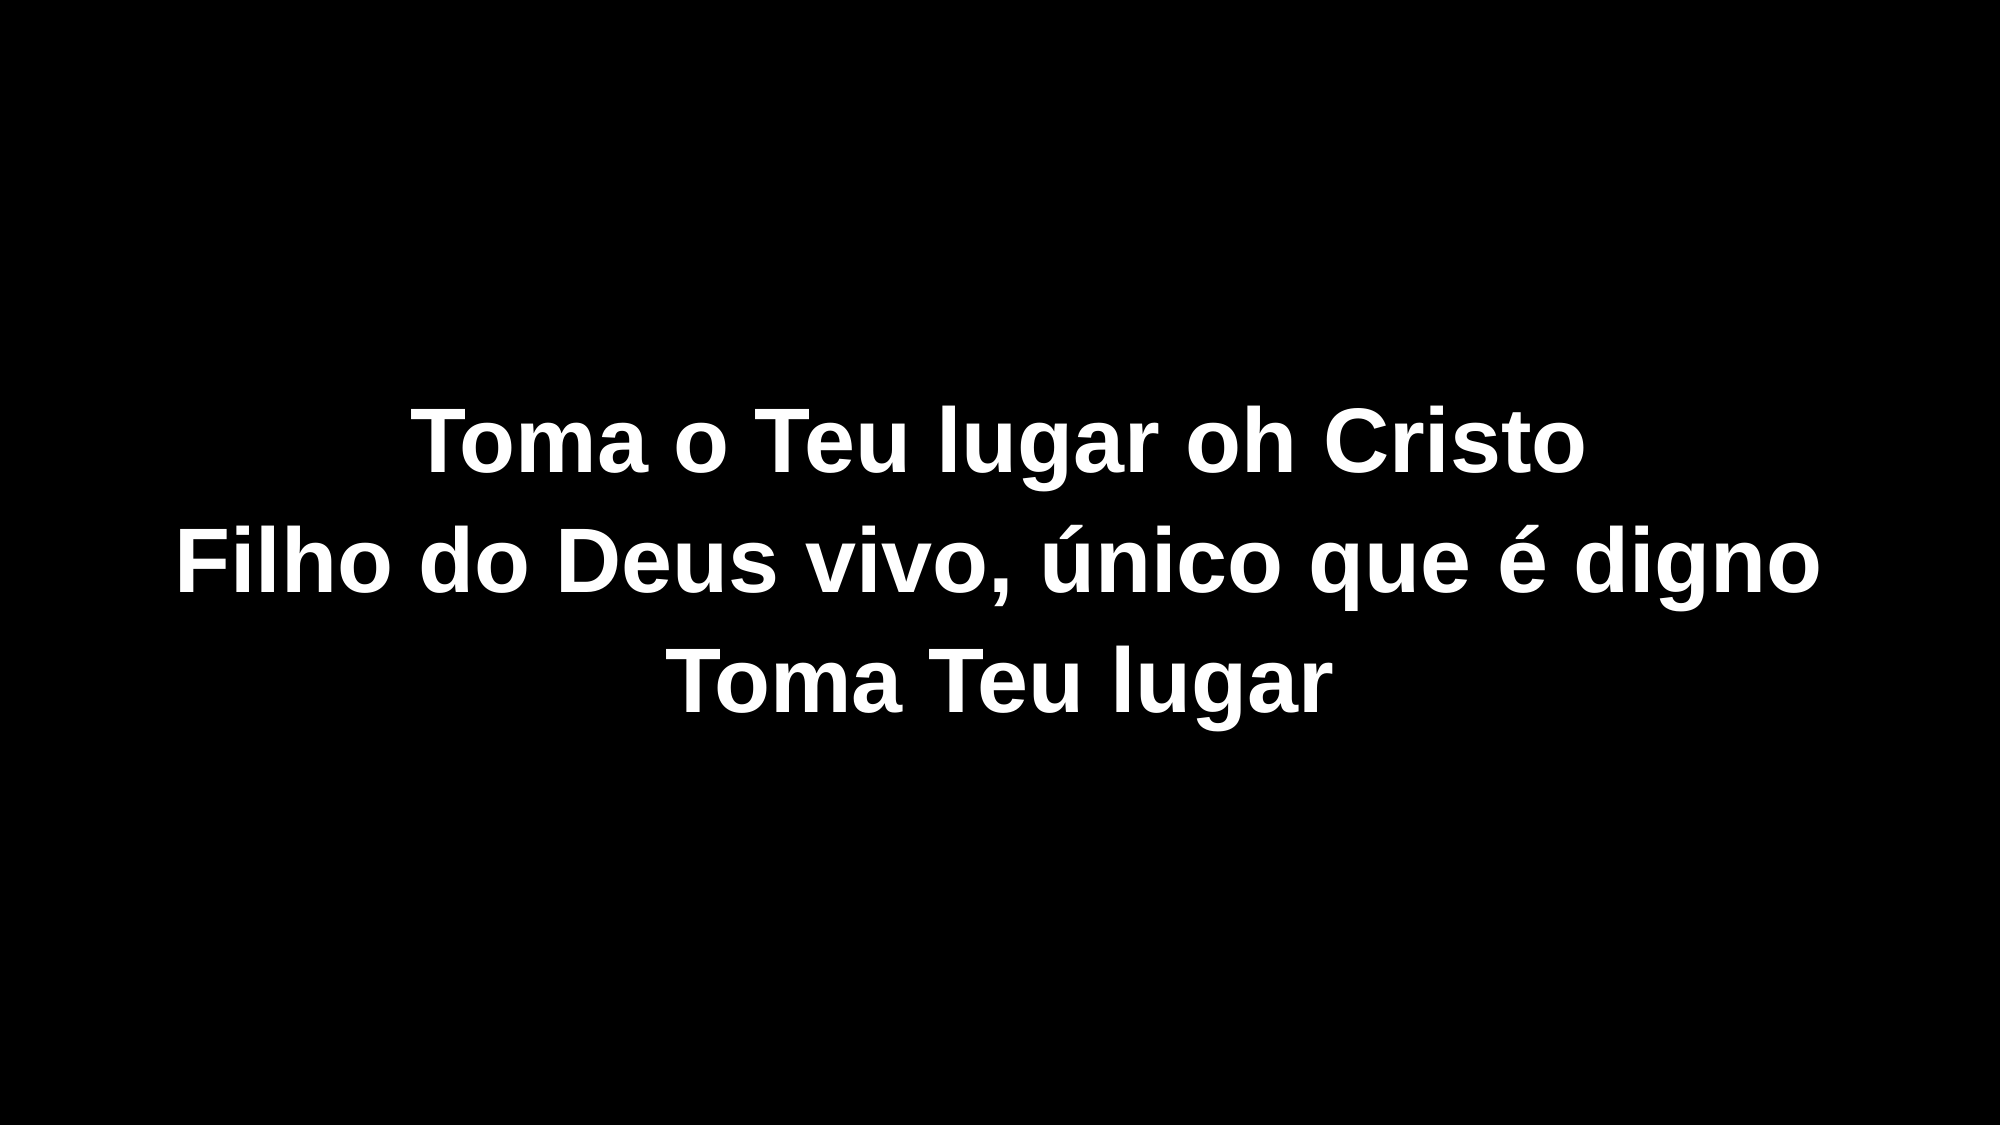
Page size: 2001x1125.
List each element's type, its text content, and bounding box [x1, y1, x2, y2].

list Toma o Teu lugar oh Cristo Filho do Deus vivo, único que é digno Toma Teu lugar [137, 205, 1863, 920]
